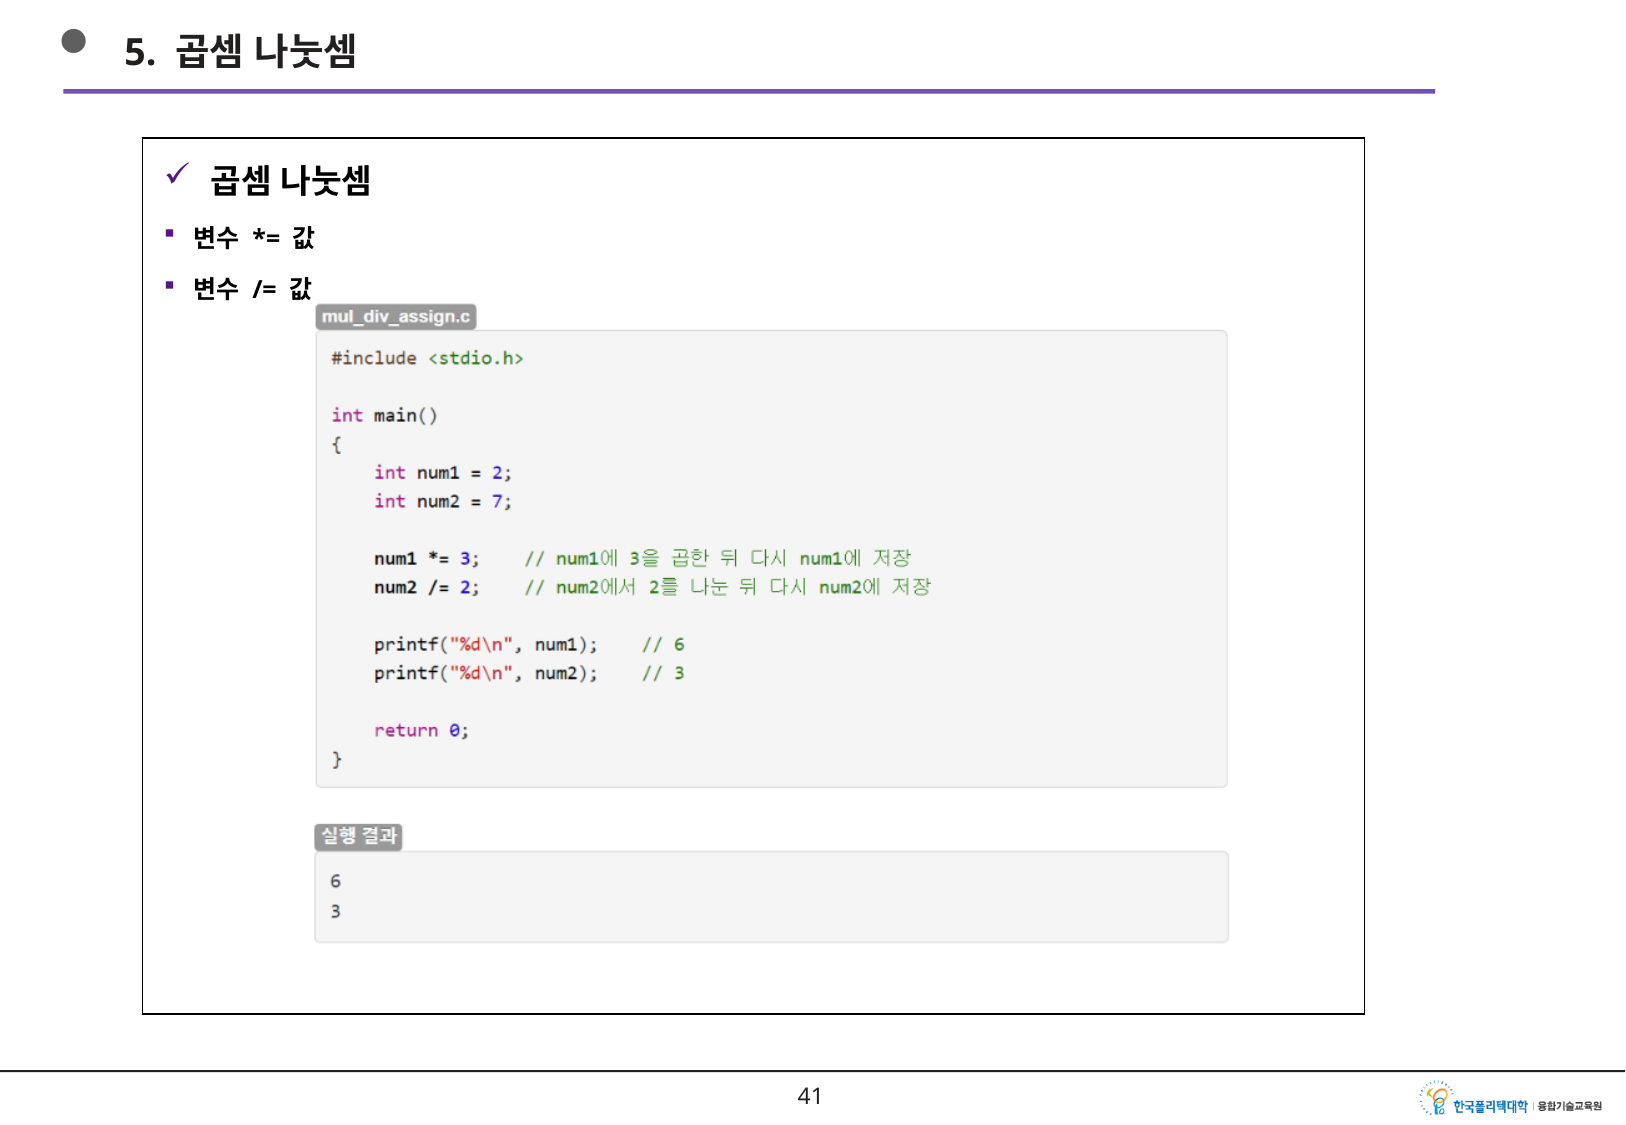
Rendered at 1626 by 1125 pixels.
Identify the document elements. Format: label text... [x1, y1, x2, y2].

text_box 곱셈 나눗셈 변수 *= 값 변수 /= 값 [142, 138, 1365, 1014]
text_box 40 [765, 1072, 857, 1123]
picture [1415, 1076, 1604, 1118]
text_box 5. 곱셈 나눗셈 [109, 20, 943, 93]
picture [311, 819, 1233, 949]
picture [312, 298, 1233, 796]
text_box [44, 0, 1604, 114]
